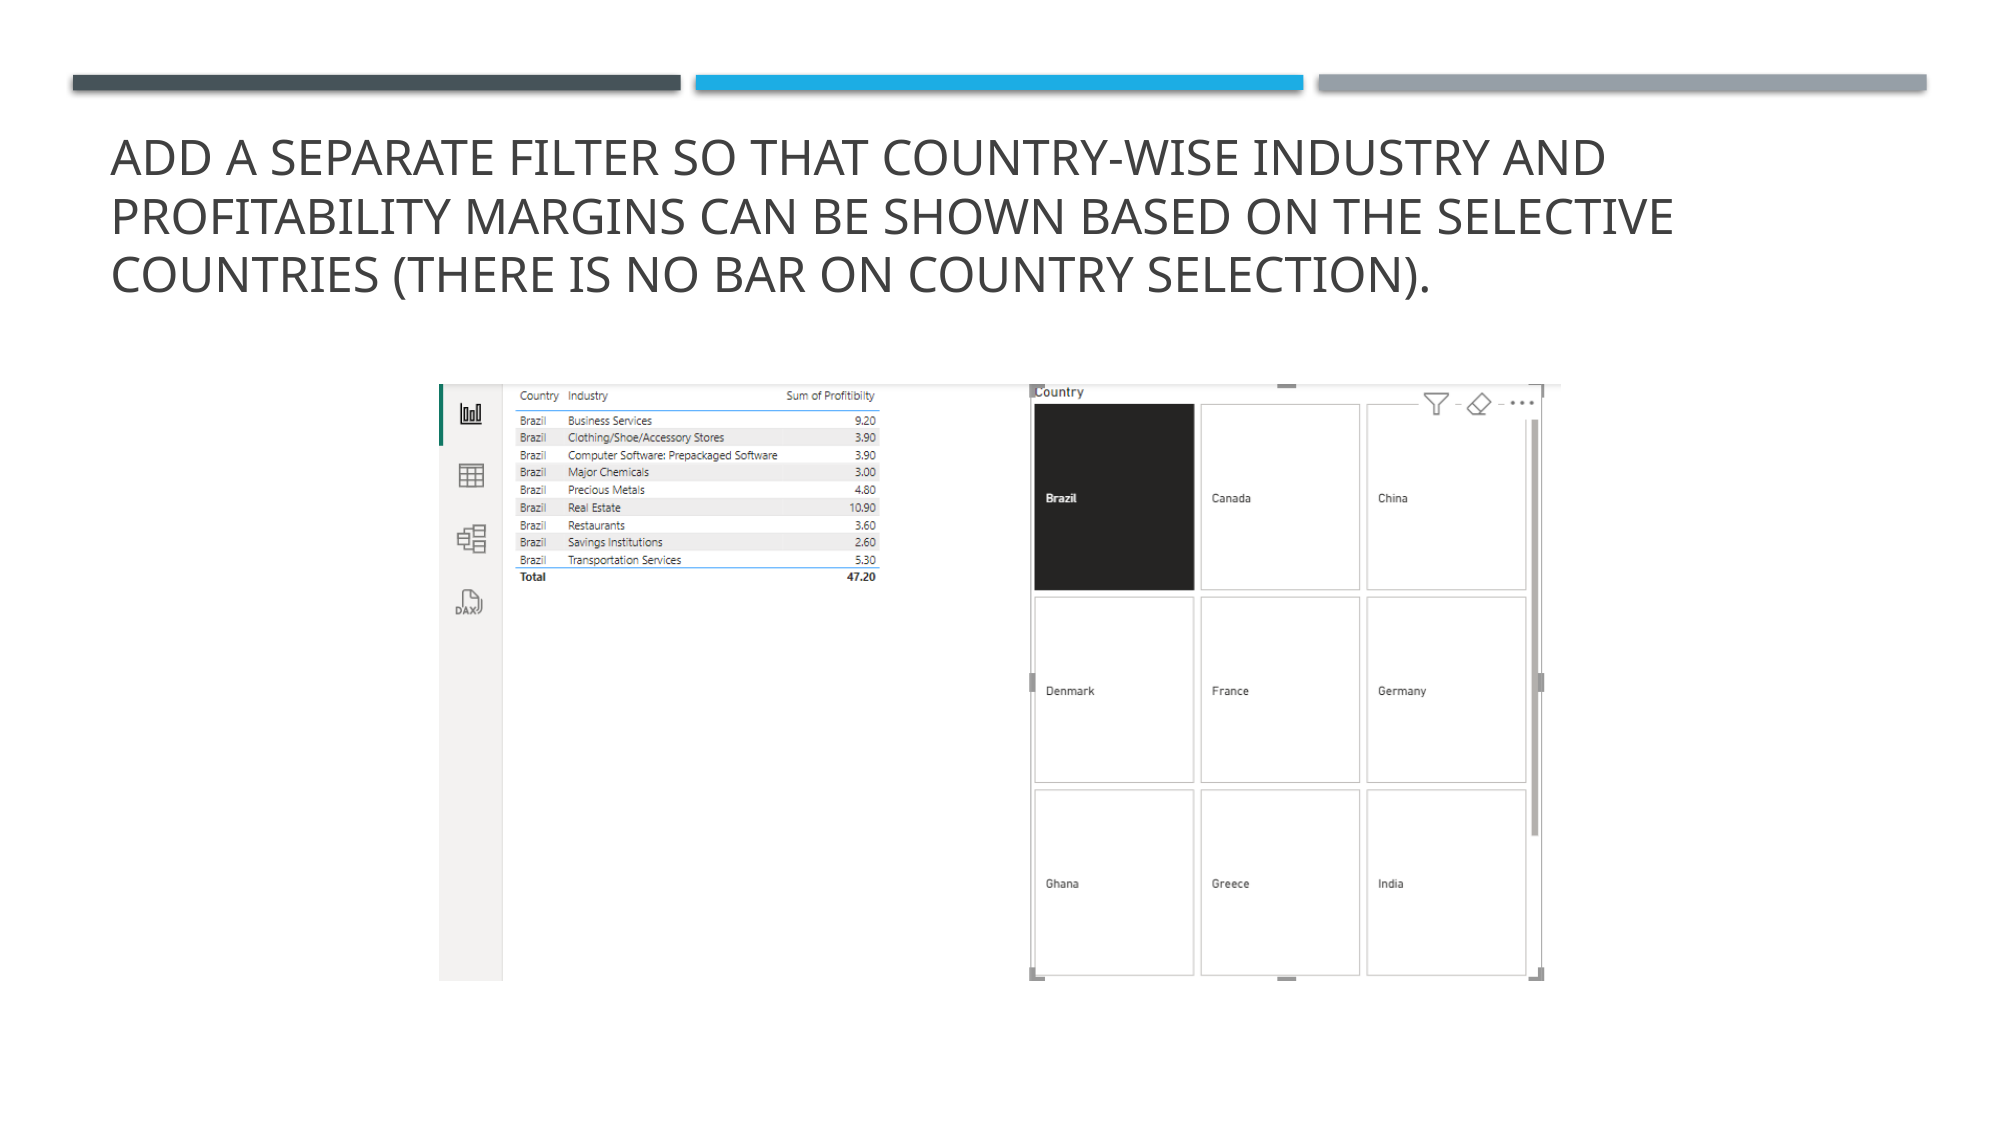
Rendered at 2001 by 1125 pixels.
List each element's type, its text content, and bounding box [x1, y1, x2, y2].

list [438, 383, 1562, 981]
title Add a separate filter so that country-wise industry and profitability margins can be shown based on the selective countries (There is no bar on country selection). [95, 115, 1905, 311]
